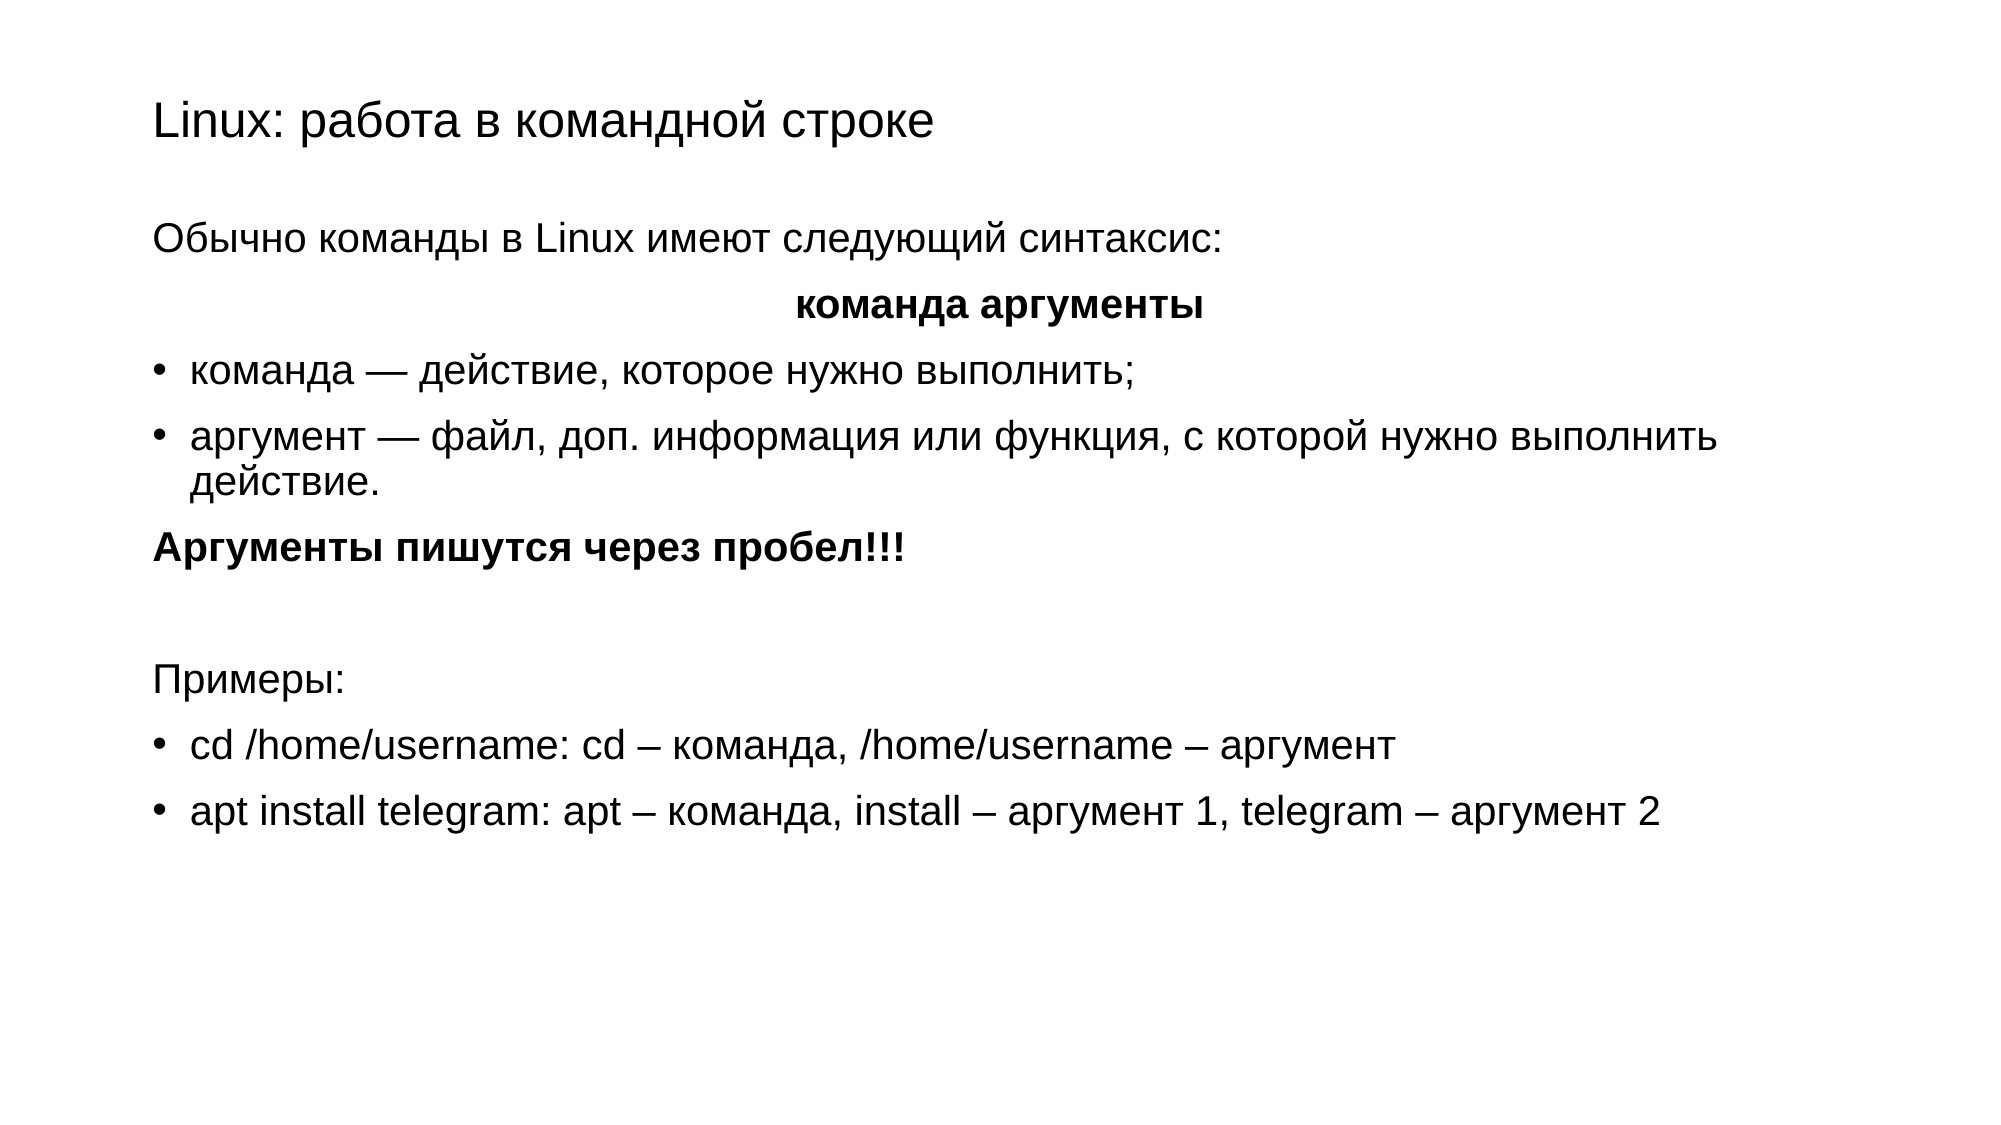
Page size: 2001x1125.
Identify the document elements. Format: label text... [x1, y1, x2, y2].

list Обычно команды в Linux имеют следующий синтаксис: команда аргументы команда — действие, которое нужно выполнить; аргумент — файл, доп. информация или функция, с которой нужно выполнить действие. Аргументы пишутся через пробел!!! Примеры: cd /home/username: cd – команда, /home/username – аргумент apt install telegram: apt – команда, install – аргумент 1, telegram – аргумент 2 [137, 209, 1863, 1014]
title Linux: работа в командной строке [137, 59, 1863, 182]
